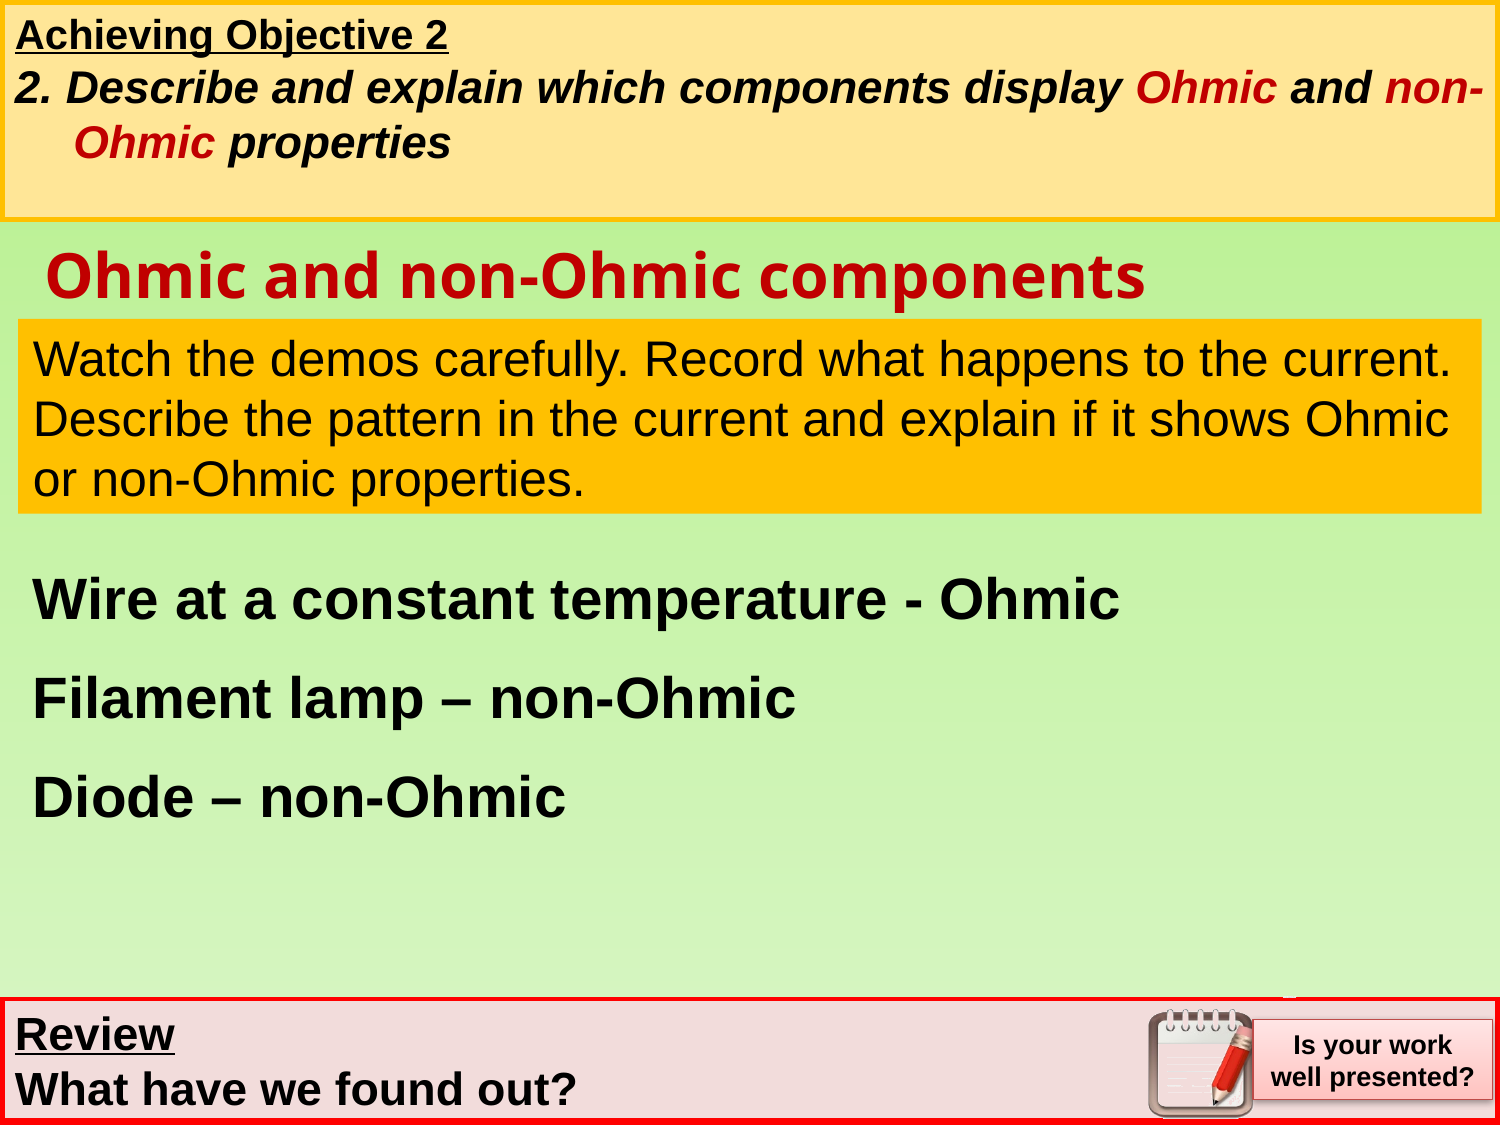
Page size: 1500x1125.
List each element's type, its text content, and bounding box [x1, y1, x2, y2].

text_box Review What have we found out? [0, 997, 1101, 1123]
title Ohmic and non-Ohmic components [29, 228, 1176, 318]
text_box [1104, 996, 1494, 1125]
text_box [0, 222, 1500, 997]
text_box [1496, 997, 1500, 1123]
text_box Watch the demos carefully. Record what happens to the current. Describe the pattern in the current and explain if it shows Ohmic or non-Ohmic properties. [18, 318, 1482, 514]
text_box Achieving Objective 2 2. Describe and explain which components display Ohmic and non-Ohmic properties [0, 0, 1500, 222]
text_box Wire at a constant temperature - Ohmic Filament lamp – non-Ohmic Diode – non-Ohmic [18, 553, 1482, 837]
